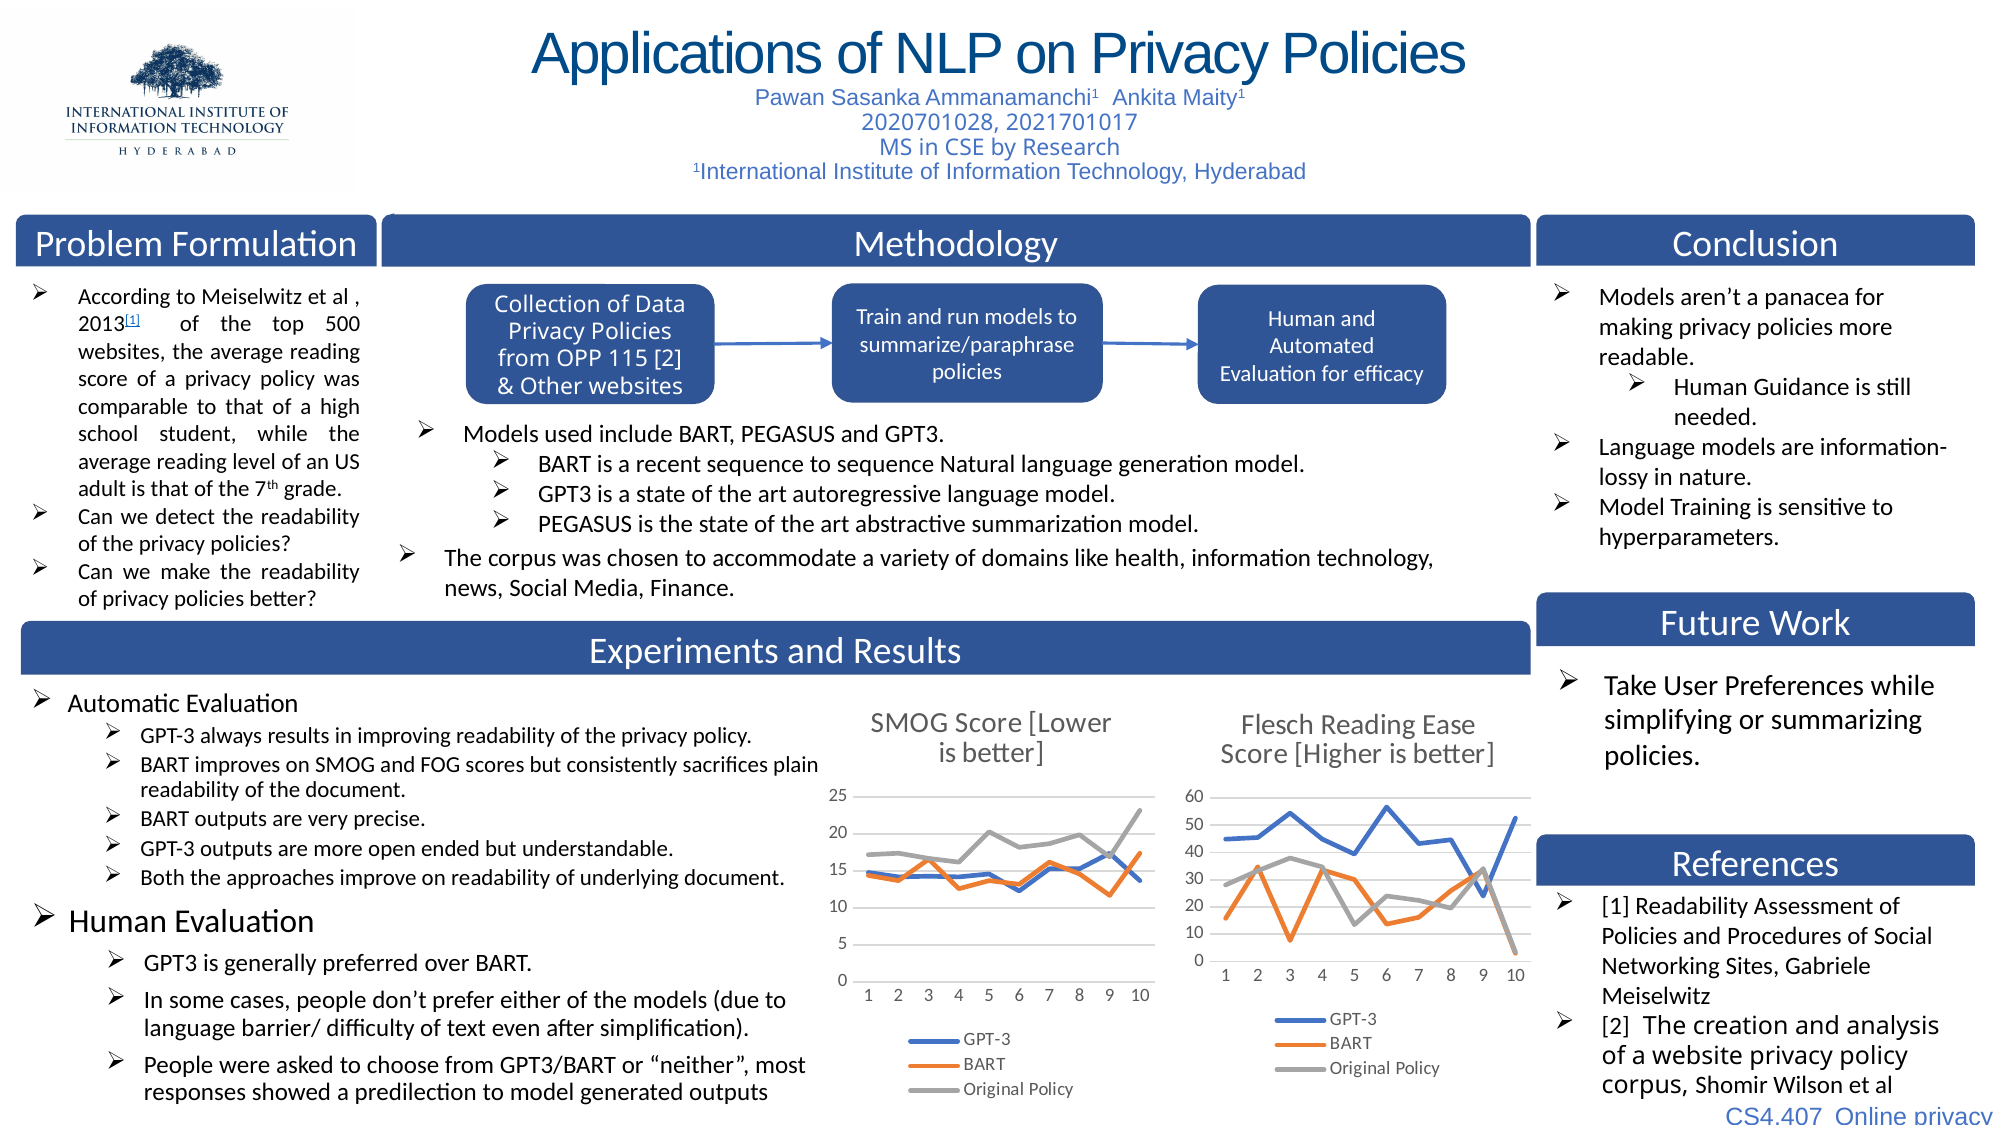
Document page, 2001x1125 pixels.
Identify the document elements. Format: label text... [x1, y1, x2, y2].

text_box According to Meiselwitz et al , 2013[1] of the top 500 websites, the average reading score of a privacy policy was comparable to that of a high school student, while the average reading level of an US adult is that of the 7th grade. Can we detect the readability of the privacy policies? Can we make the readability of privacy policies better? [16, 273, 376, 674]
text_box [1539, 702, 1549, 836]
text_box [1] Readability Assessment of Policies and Procedures of Social Networking Sites, Gabriele Meiselwitz [2] The creation and analysis of a website privacy policy corpus, Shomir Wilson et al [1539, 882, 1977, 1125]
text_box Models aren’t a panacea for making privacy policies more readable. Human Guidance is still needed. Language models are information-lossy in nature. Model Training is sensitive to hyperparameters. [1537, 273, 1969, 618]
title Applications of NLP on Privacy Policies Pawan Sasanka Ammanamanchi1 Ankita Maity1 2020701028, 2021701017 MS in CSE by Research 1International Institute of Information Technology, Hyderabad [0, 0, 2000, 235]
text_box Train and run models to summarize/paraphrase policies [831, 283, 1103, 403]
text_box Models used include BART, PEGASUS and GPT3. BART is a recent sequence to sequence Natural language generation model. GPT3 is a state of the art autoregressive language model. PEGASUS is the state of the art abstractive summarization model. [401, 410, 1492, 575]
text_box Human Evaluation GPT3 is generally preferred over BART. In some cases, people don’t prefer either of the models (due to language barrier/ difficulty of text even after simplification). People were asked to choose from GPT3/BART or “neither”, most responses showed a predilection to model generated outputs [16, 896, 866, 1125]
text_box Human and Automated Evaluation for efficacy [1197, 284, 1447, 404]
list Automatic Evaluation GPT-3 always results in improving readability of the privacy policy. BART improves on SMOG and FOG scores but consistently sacrifices plain readability of the document. BART outputs are very precise. GPT-3 outputs are more open ended but understandable. Both the approaches improve on readability of underlying document. [16, 682, 895, 896]
chart [1177, 687, 1539, 1086]
chart [821, 685, 1162, 1107]
text_box References [1539, 834, 1975, 882]
text_box Methodology [381, 213, 1531, 267]
text_box [1162, 702, 1539, 1102]
text_box Future Work [1536, 593, 1975, 647]
picture [0, 6, 354, 192]
text_box Experiments and Results [20, 620, 1531, 675]
text_box CS4.407 Online privacy [1710, 1092, 2000, 1125]
text_box Take User Preferences while simplifying or summarizing policies. [1542, 658, 1982, 779]
text_box Conclusion [1536, 214, 1975, 266]
text_box The corpus was chosen to accommodate a variety of domains like health, information technology, news, Social Media, Finance. [382, 533, 1473, 609]
text_box Problem Formulation [15, 214, 377, 267]
text_box Collection of Data Privacy Policies from OPP 115 [2] & Other websites [465, 283, 715, 405]
